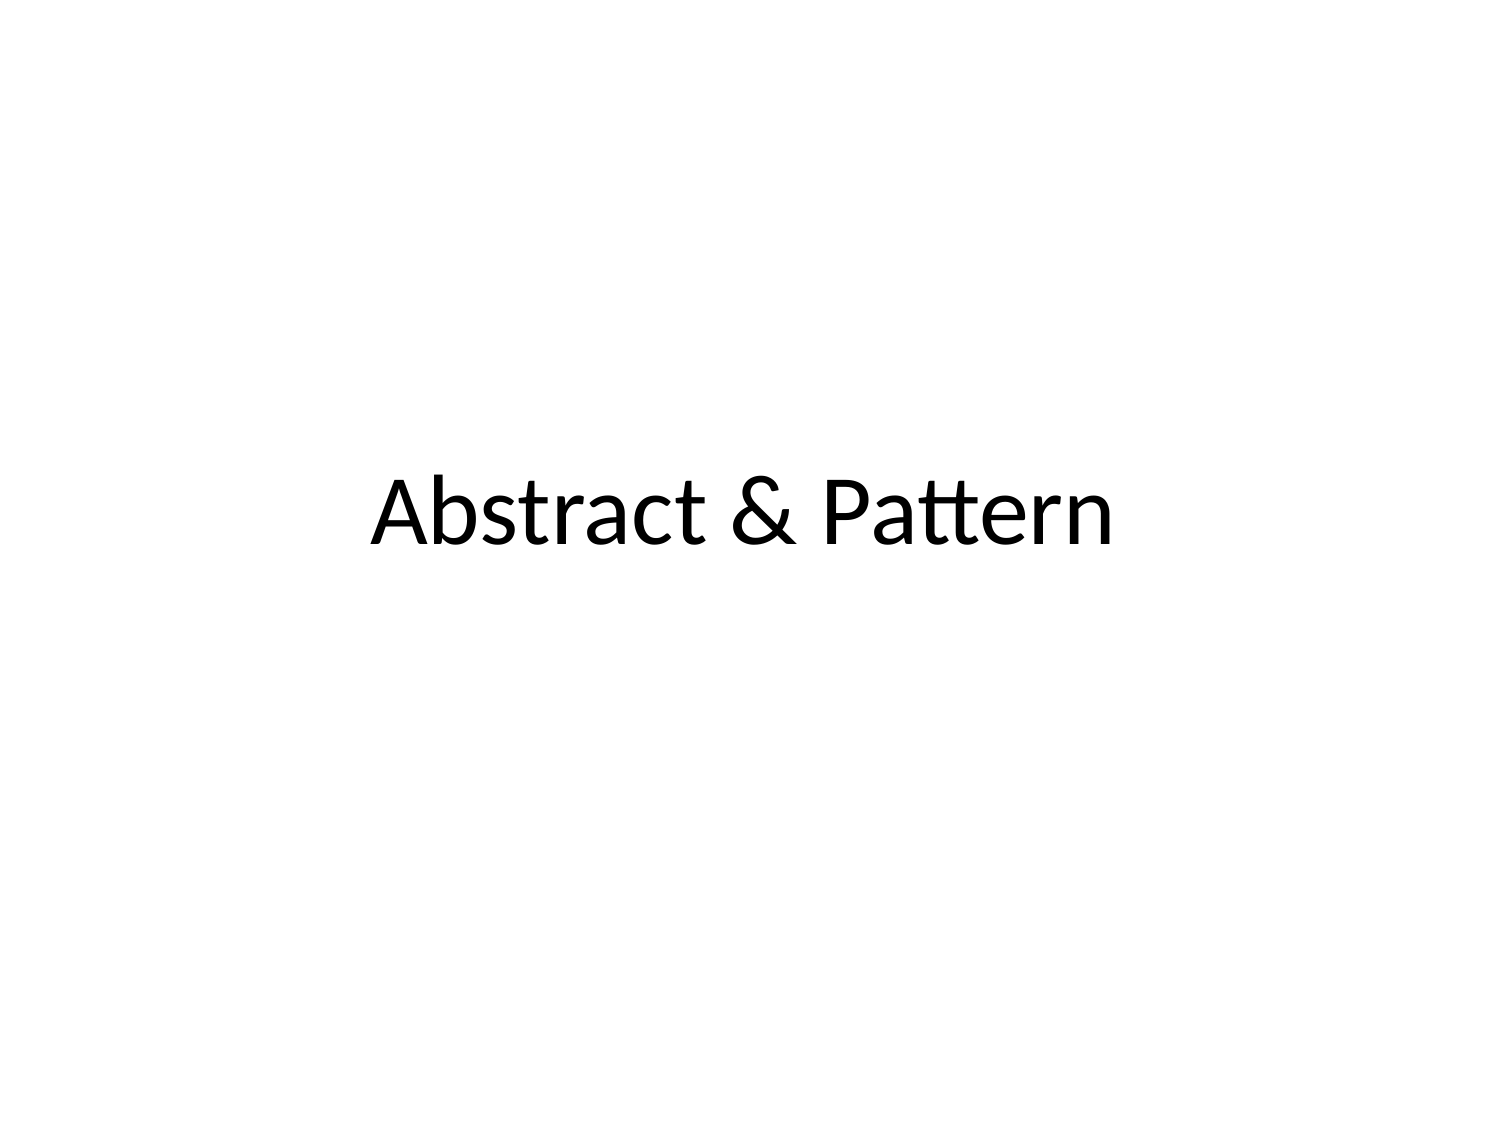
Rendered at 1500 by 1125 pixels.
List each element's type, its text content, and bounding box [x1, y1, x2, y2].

text_box Abstract & Pattern [355, 437, 1132, 573]
